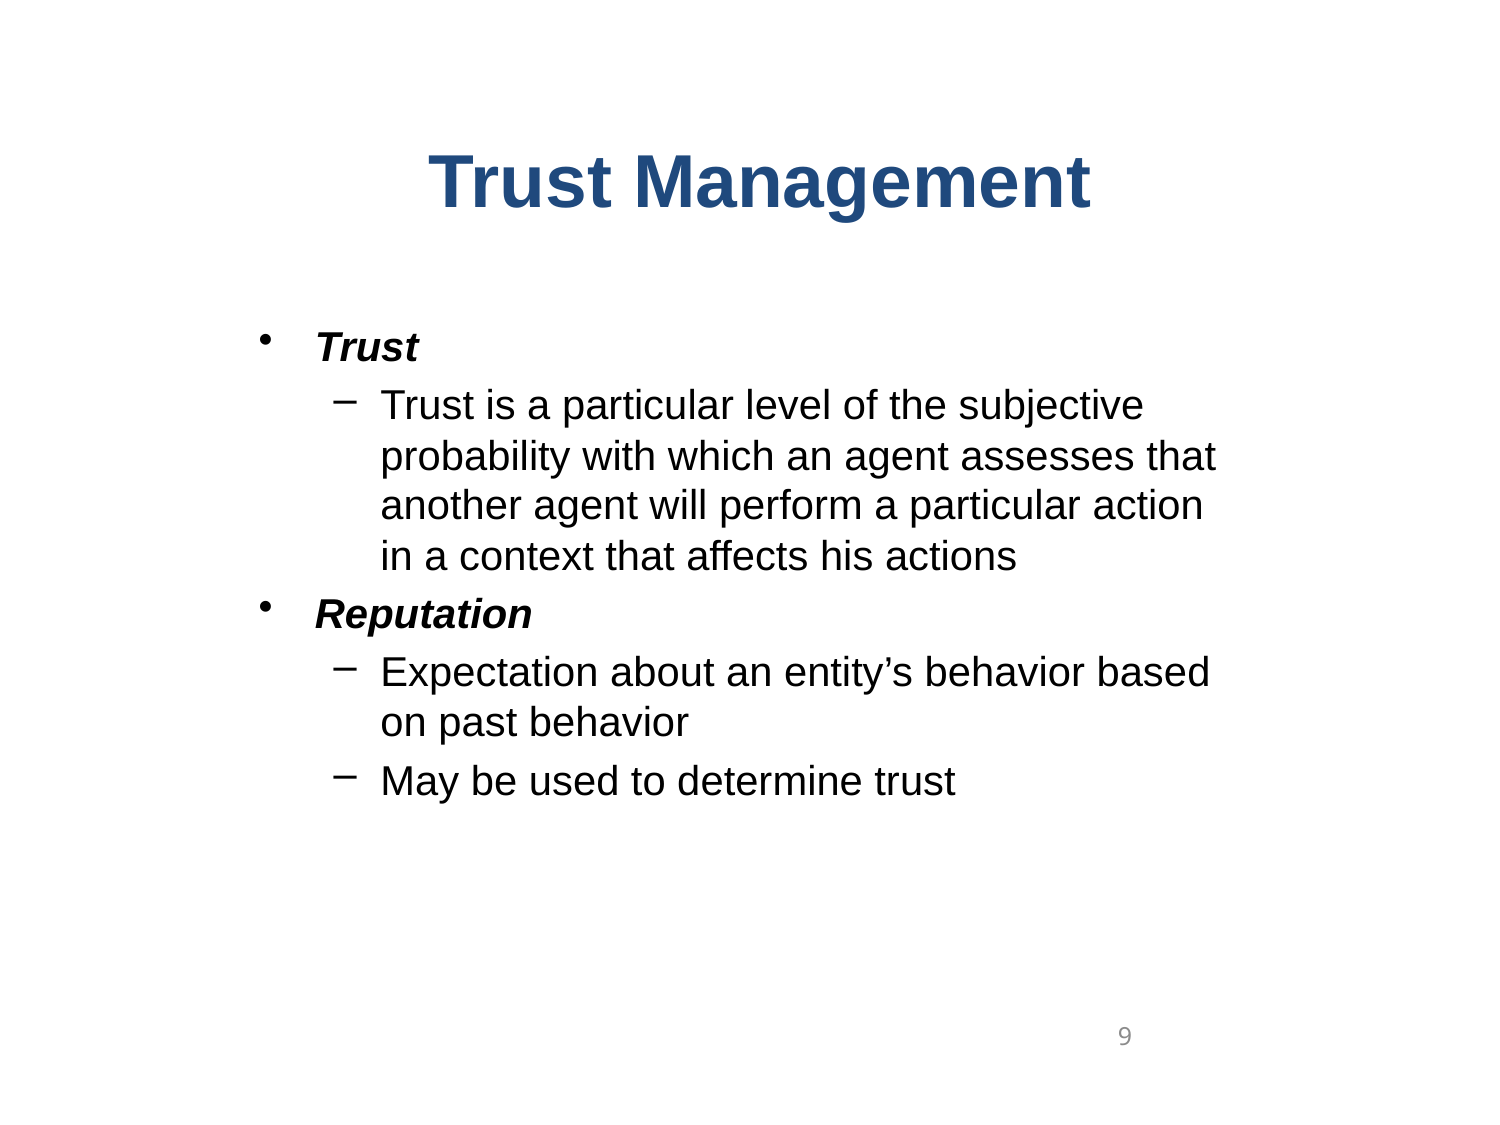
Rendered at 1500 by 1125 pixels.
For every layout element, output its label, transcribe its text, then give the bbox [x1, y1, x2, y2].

text_box Trust Trust is a particular level of the subjective probability with which an agent assesses that another agent will perform a particular action in a context that affects his actions Reputation Expectation about an entity’s behavior based on past behavior May be used to determine trust [243, 312, 1257, 1000]
slide_number 9 [993, 999, 1257, 1075]
text_box Trust Management [243, 124, 1257, 275]
